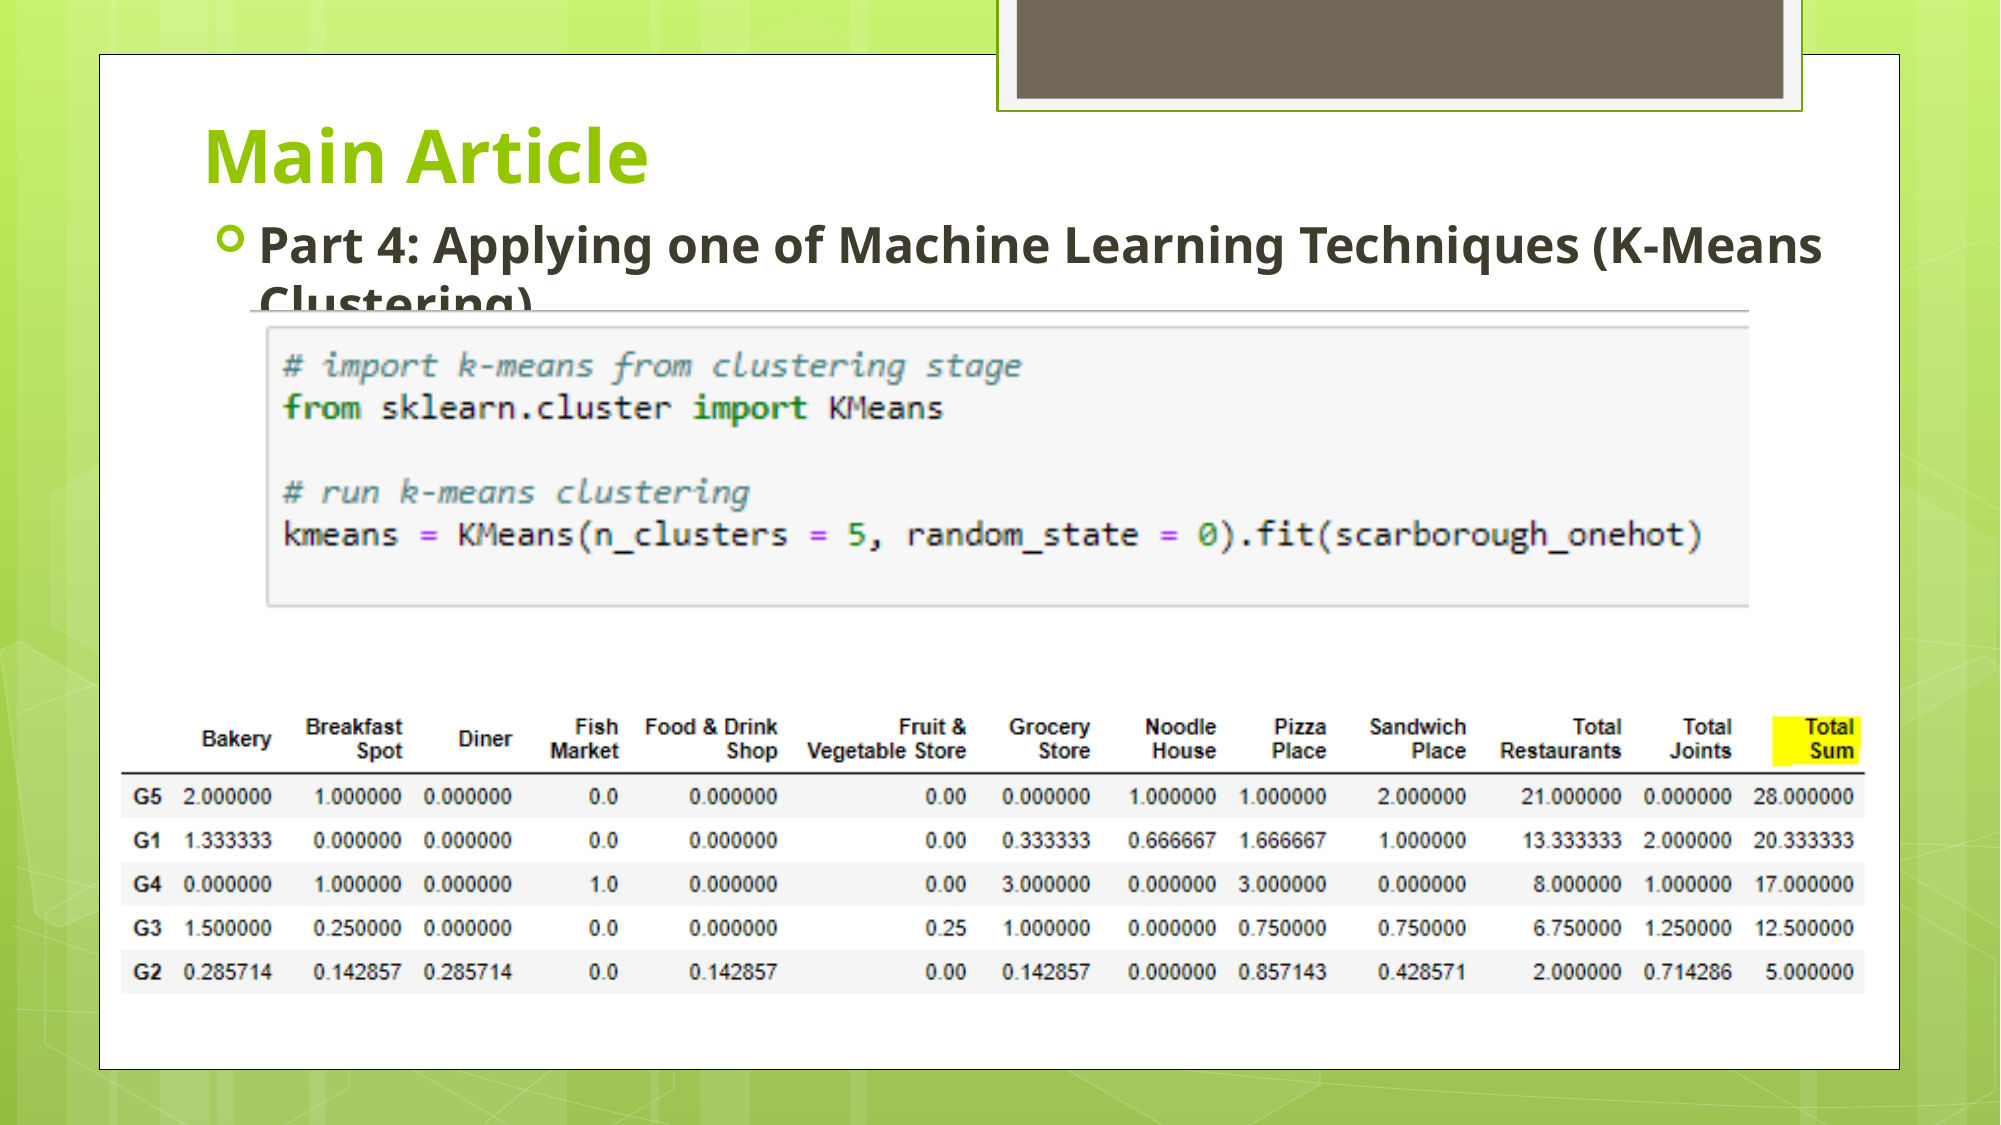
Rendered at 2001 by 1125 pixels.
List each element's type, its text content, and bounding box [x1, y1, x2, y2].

title Main Article [187, 101, 1813, 205]
picture [250, 310, 1749, 629]
picture [111, 689, 1885, 1013]
list Part 4: Applying one of Machine Learning Techniques (K-Means Clustering) [187, 205, 1903, 950]
